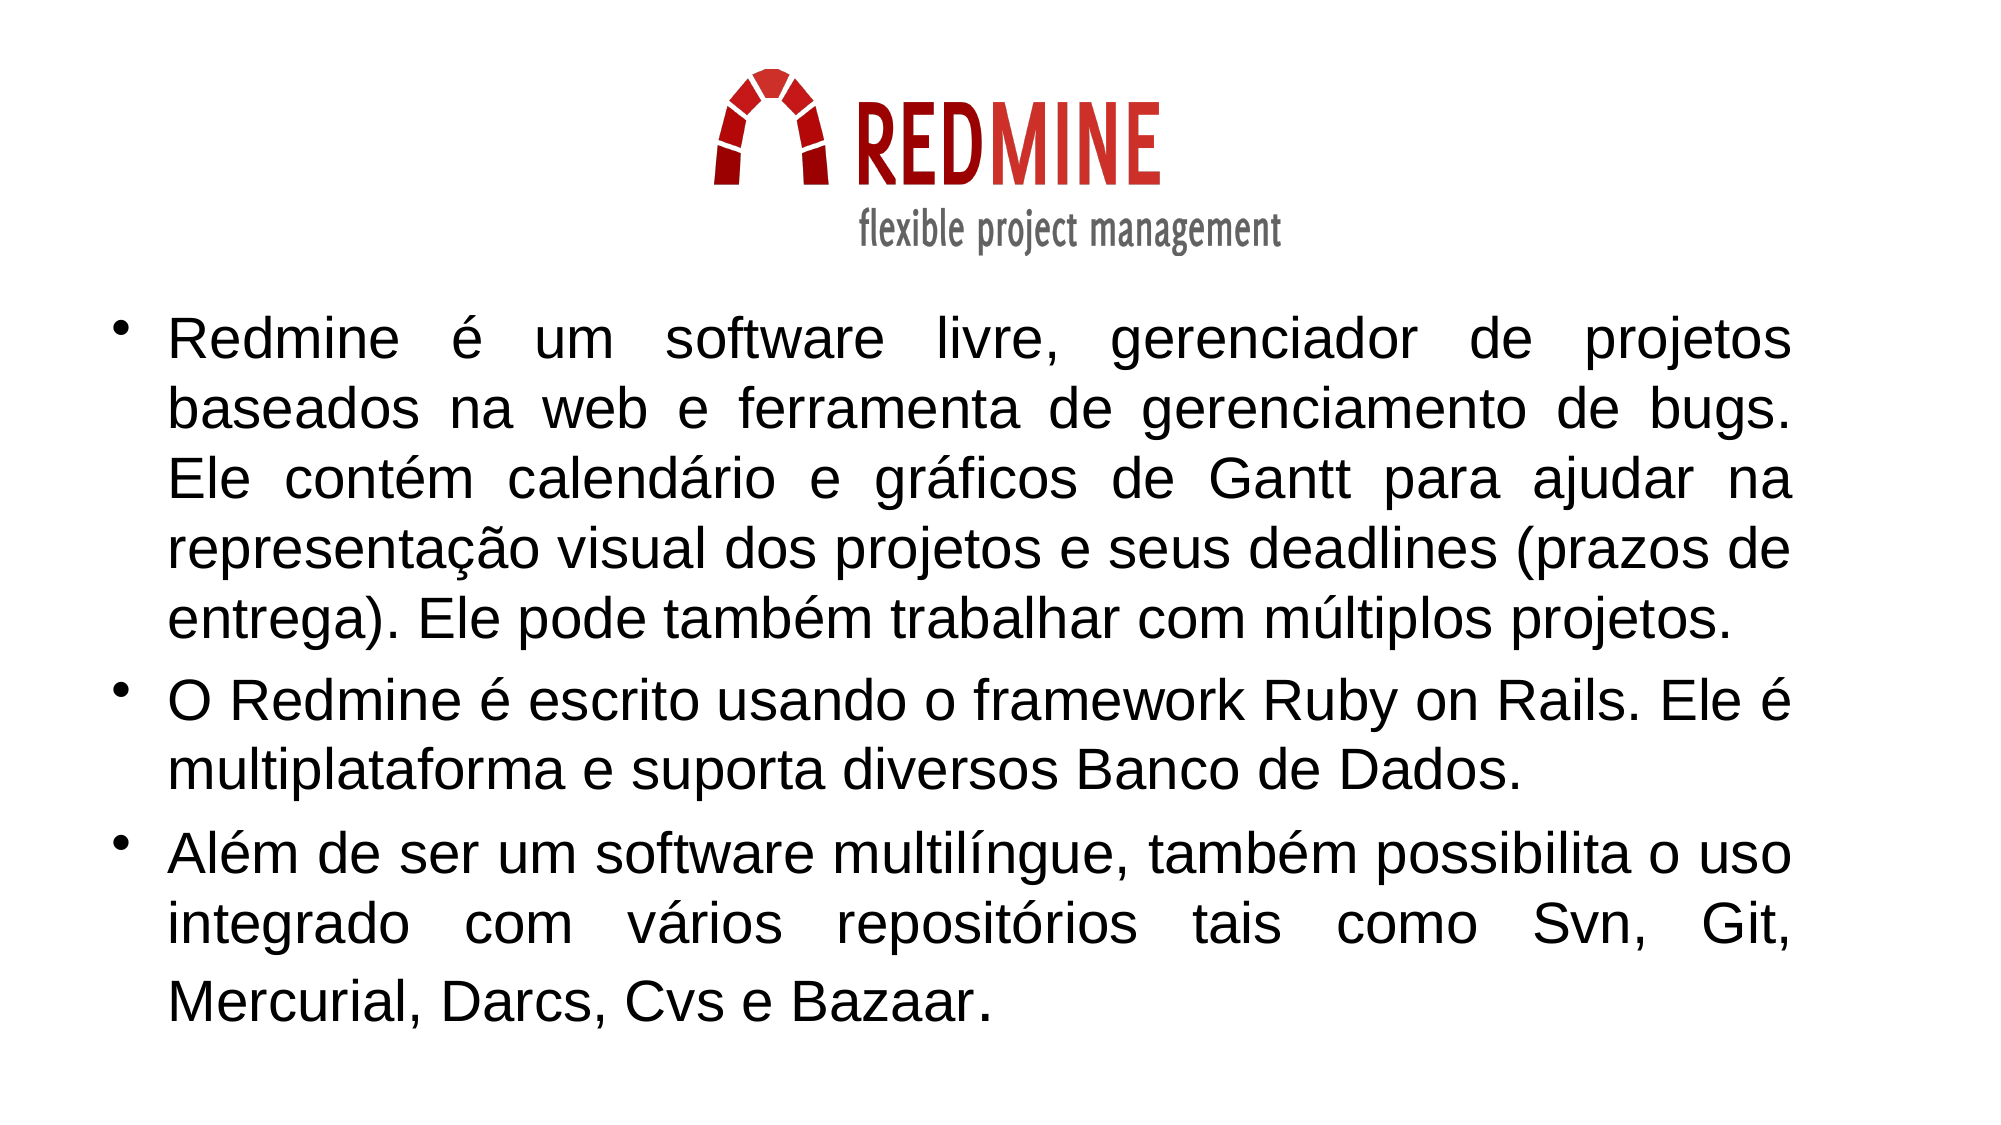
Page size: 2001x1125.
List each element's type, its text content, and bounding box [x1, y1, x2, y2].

list Redmine é um software livre, gerenciador de projetos baseados na web e ferramenta de gerenciamento de bugs. Ele contém calendário e gráficos de Gantt para ajudar na representação visual dos projetos e seus deadlines (prazos de entrega). Ele pode também trabalhar com múltiplos projetos. O Redmine é escrito usando o framework Ruby on Rails. Ele é multiplataforma e suporta diversos Banco de Dados. Além de ser um software multilíngue, também possibilita o uso integrado com vários repositórios tais como Svn, Git, Mercurial, Darcs, Cvs e Bazaar. [96, 292, 1810, 1063]
picture [714, 69, 1281, 256]
